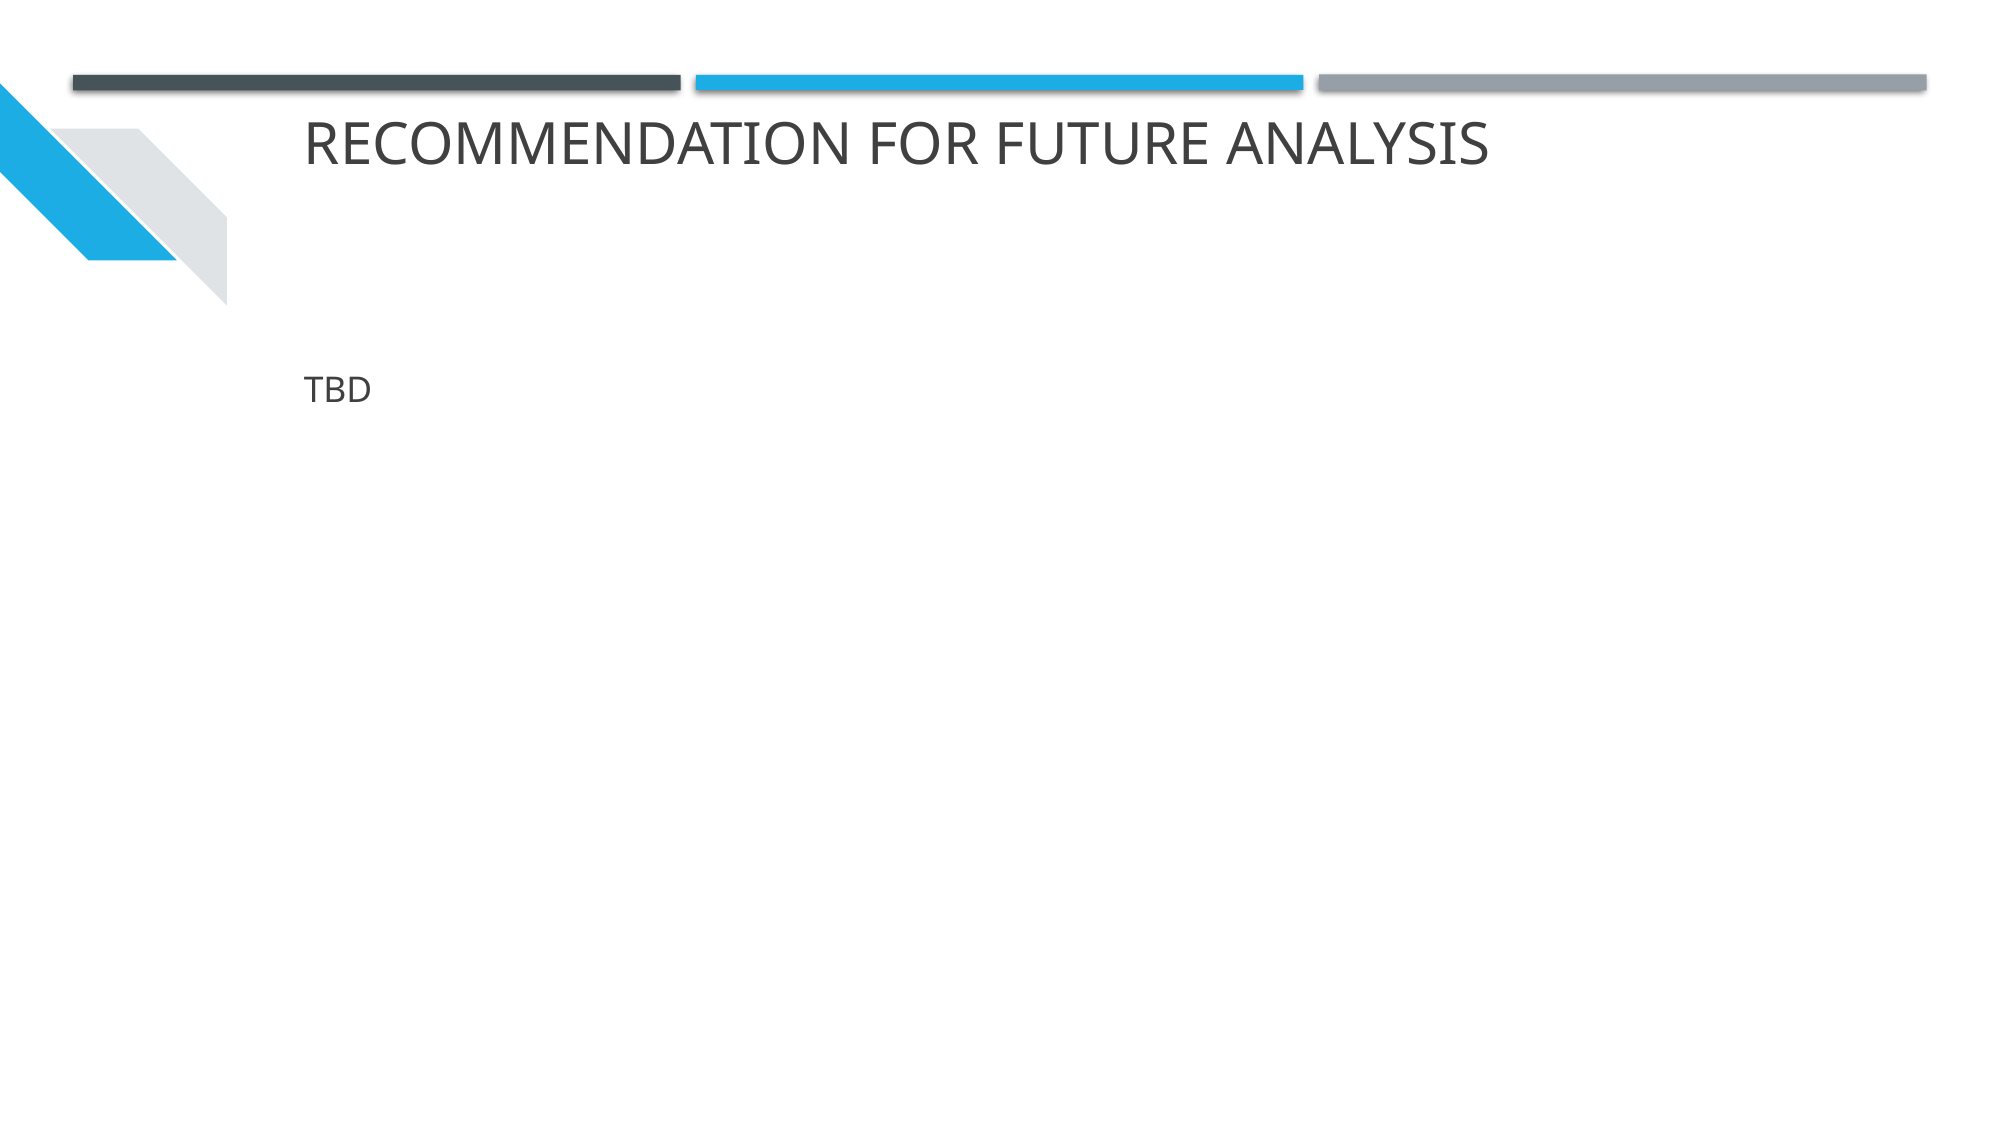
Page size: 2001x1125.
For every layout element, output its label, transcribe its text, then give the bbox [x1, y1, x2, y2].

list TBD [283, 342, 1824, 980]
title Recommendation for future analysis [283, 86, 1824, 287]
